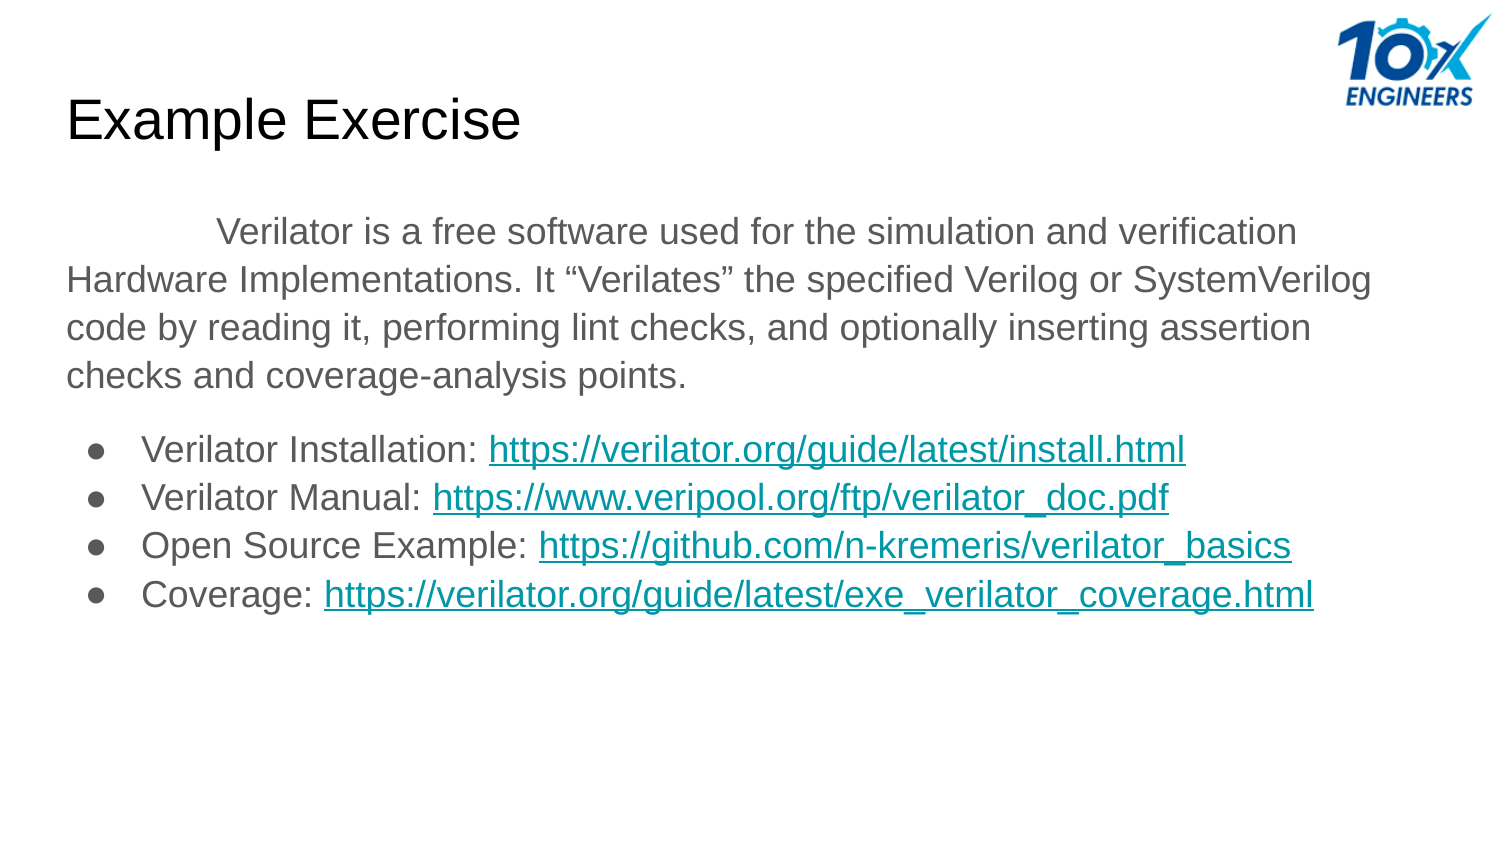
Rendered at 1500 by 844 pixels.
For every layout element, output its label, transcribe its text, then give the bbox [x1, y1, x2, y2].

picture [1326, 0, 1500, 116]
list Verilator is a free software used for the simulation and verification Hardware Implementations. It “Verilates” the specified Verilog or SystemVerilog code by reading it, performing lint checks, and optionally inserting assertion checks and coverage-analysis points. Verilator Installation: https://verilator.org/guide/latest/install.html Verilator Manual: https://www.veripool.org/ftp/verilator_doc.pdf Open Source Example: https://github.com/n-kremeris/verilator_basics Coverage: https://verilator.org/guide/latest/exe_verilator_coverage.html [51, 189, 1449, 750]
title Example Exercise [51, 72, 1449, 167]
